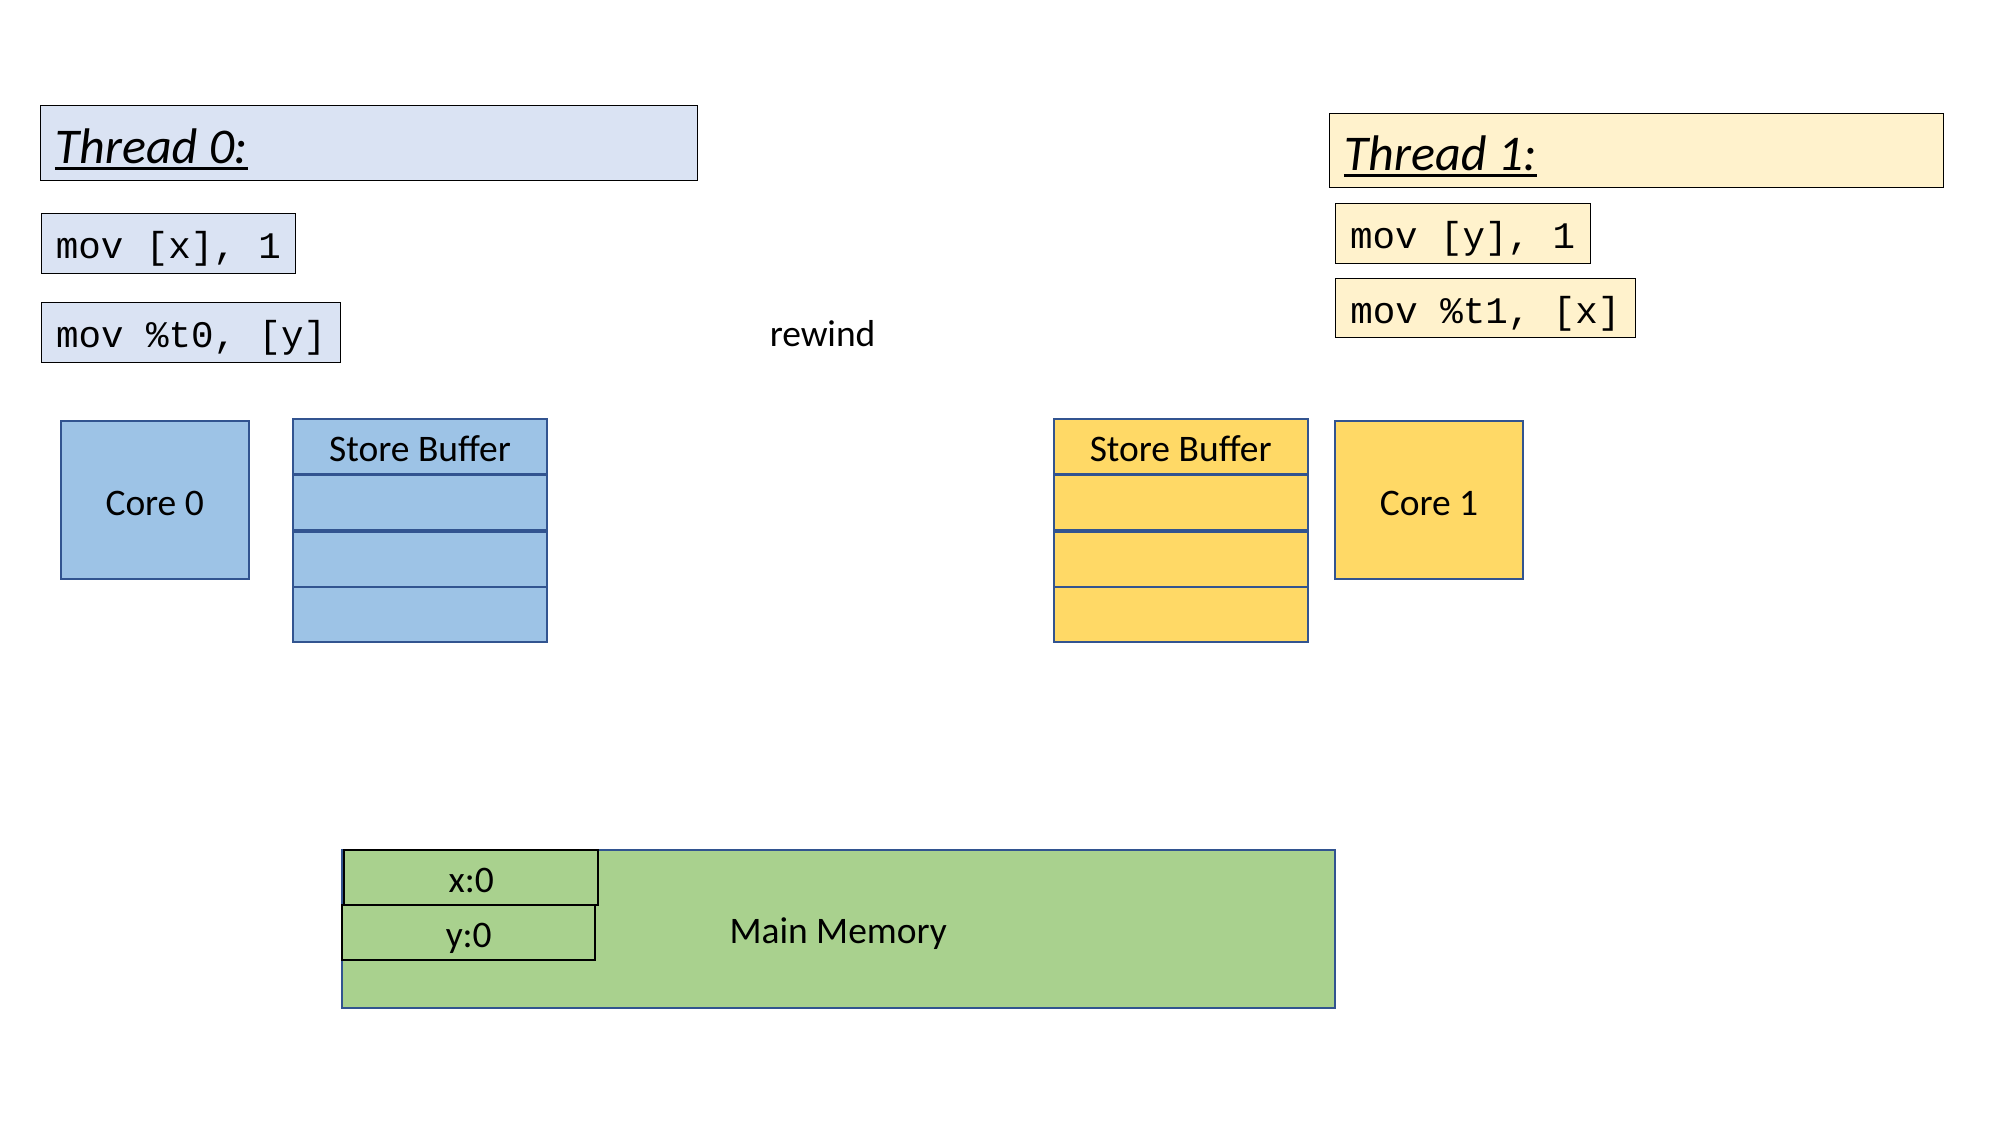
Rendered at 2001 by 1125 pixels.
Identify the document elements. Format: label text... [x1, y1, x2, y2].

text_box y:0 [341, 904, 596, 961]
text_box rewind [755, 301, 891, 362]
text_box mov [x], 1 [41, 213, 296, 274]
text_box [1053, 473, 1309, 531]
text_box mov %t1, [x] [1335, 278, 1636, 338]
text_box x:0 [343, 849, 599, 906]
text_box Store Buffer [292, 418, 548, 473]
text_box [292, 586, 548, 643]
text_box [292, 531, 548, 586]
text_box Store Buffer [1053, 418, 1309, 473]
text_box [1053, 586, 1309, 643]
text_box mov %t0, [y] [41, 302, 341, 363]
text_box Main Memory [341, 849, 1336, 1009]
text_box Core 1 [1334, 420, 1524, 580]
text_box [1053, 531, 1309, 586]
text_box mov [y], 1 [1335, 203, 1591, 264]
text_box [292, 473, 548, 531]
text_box Thread 1: [1329, 113, 1944, 188]
text_box Thread 0: [40, 105, 698, 181]
text_box Core 0 [60, 420, 250, 580]
